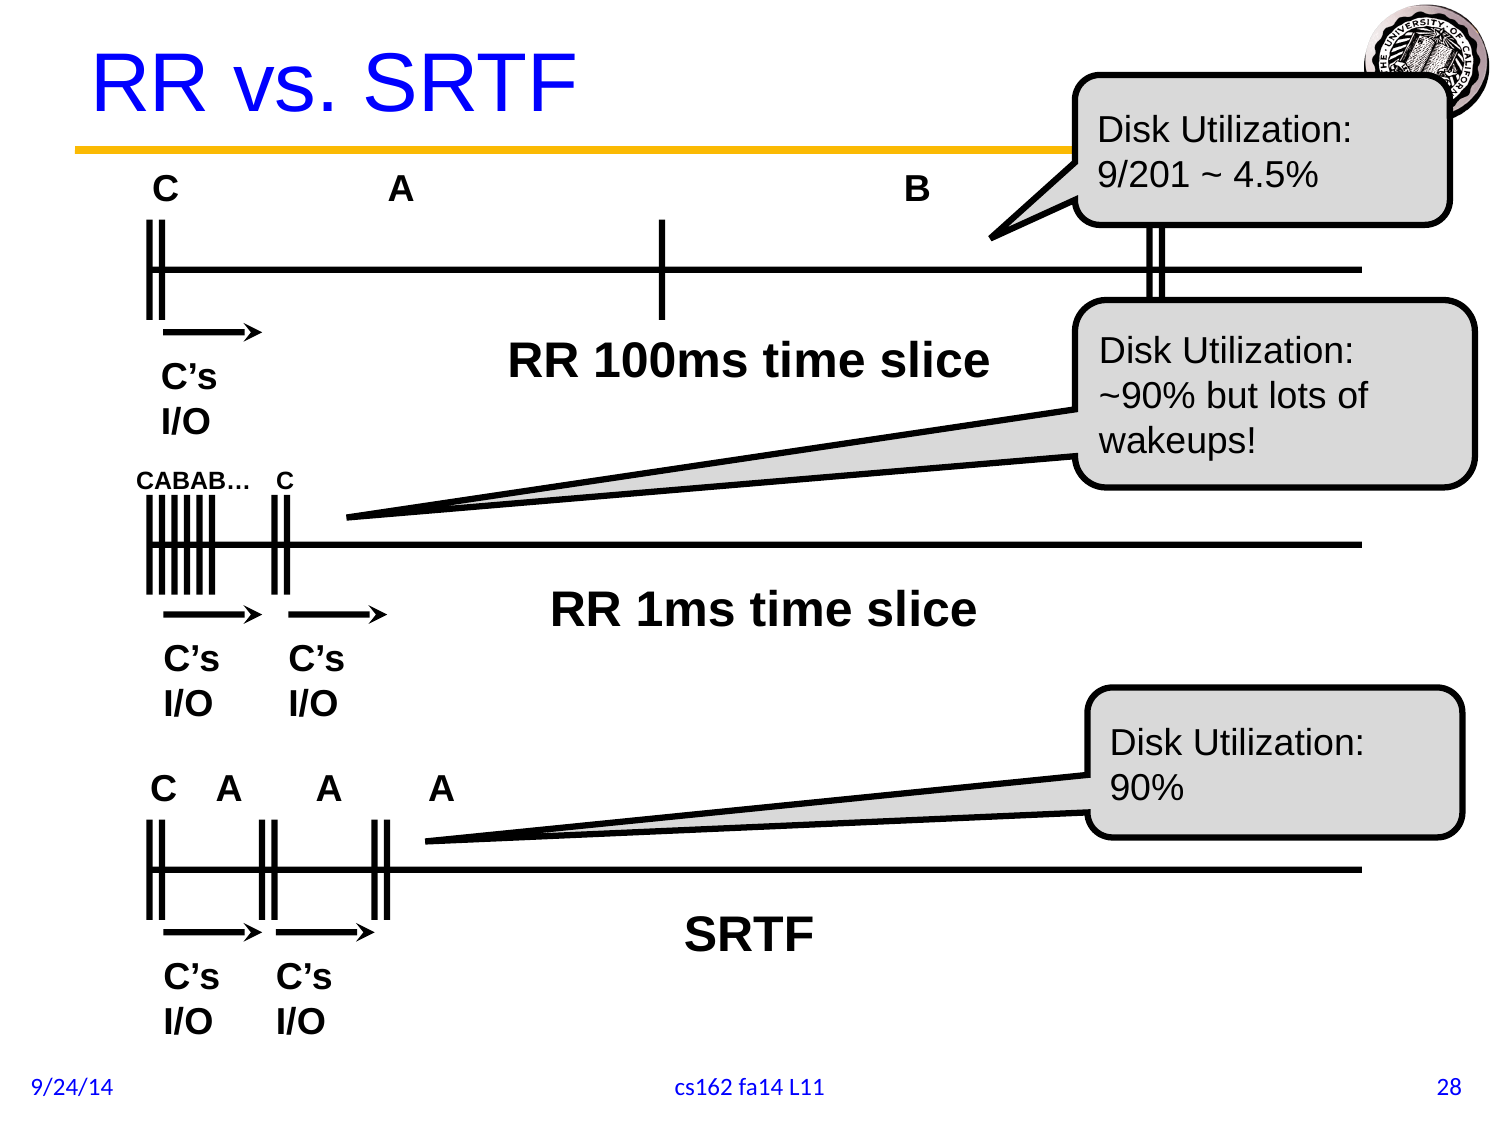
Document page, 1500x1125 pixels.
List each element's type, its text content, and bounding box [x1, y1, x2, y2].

slide_number 28 [1127, 1055, 1478, 1115]
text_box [120, 456, 1363, 726]
text_box Disk Utilization: 90% [1087, 687, 1463, 838]
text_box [136, 156, 1363, 444]
title RR vs. SRTF [75, 6, 1425, 150]
picture [1350, 0, 1500, 127]
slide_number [15, 1055, 366, 1115]
text_box Disk Utilization: 9/201 ~ 4.5% [1074, 74, 1450, 225]
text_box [134, 756, 1363, 1044]
text_box Disk Utilization: ~90% but lots of wakeups! [767, 299, 1475, 488]
footer cs162 fa14 L11 [512, 1055, 988, 1115]
